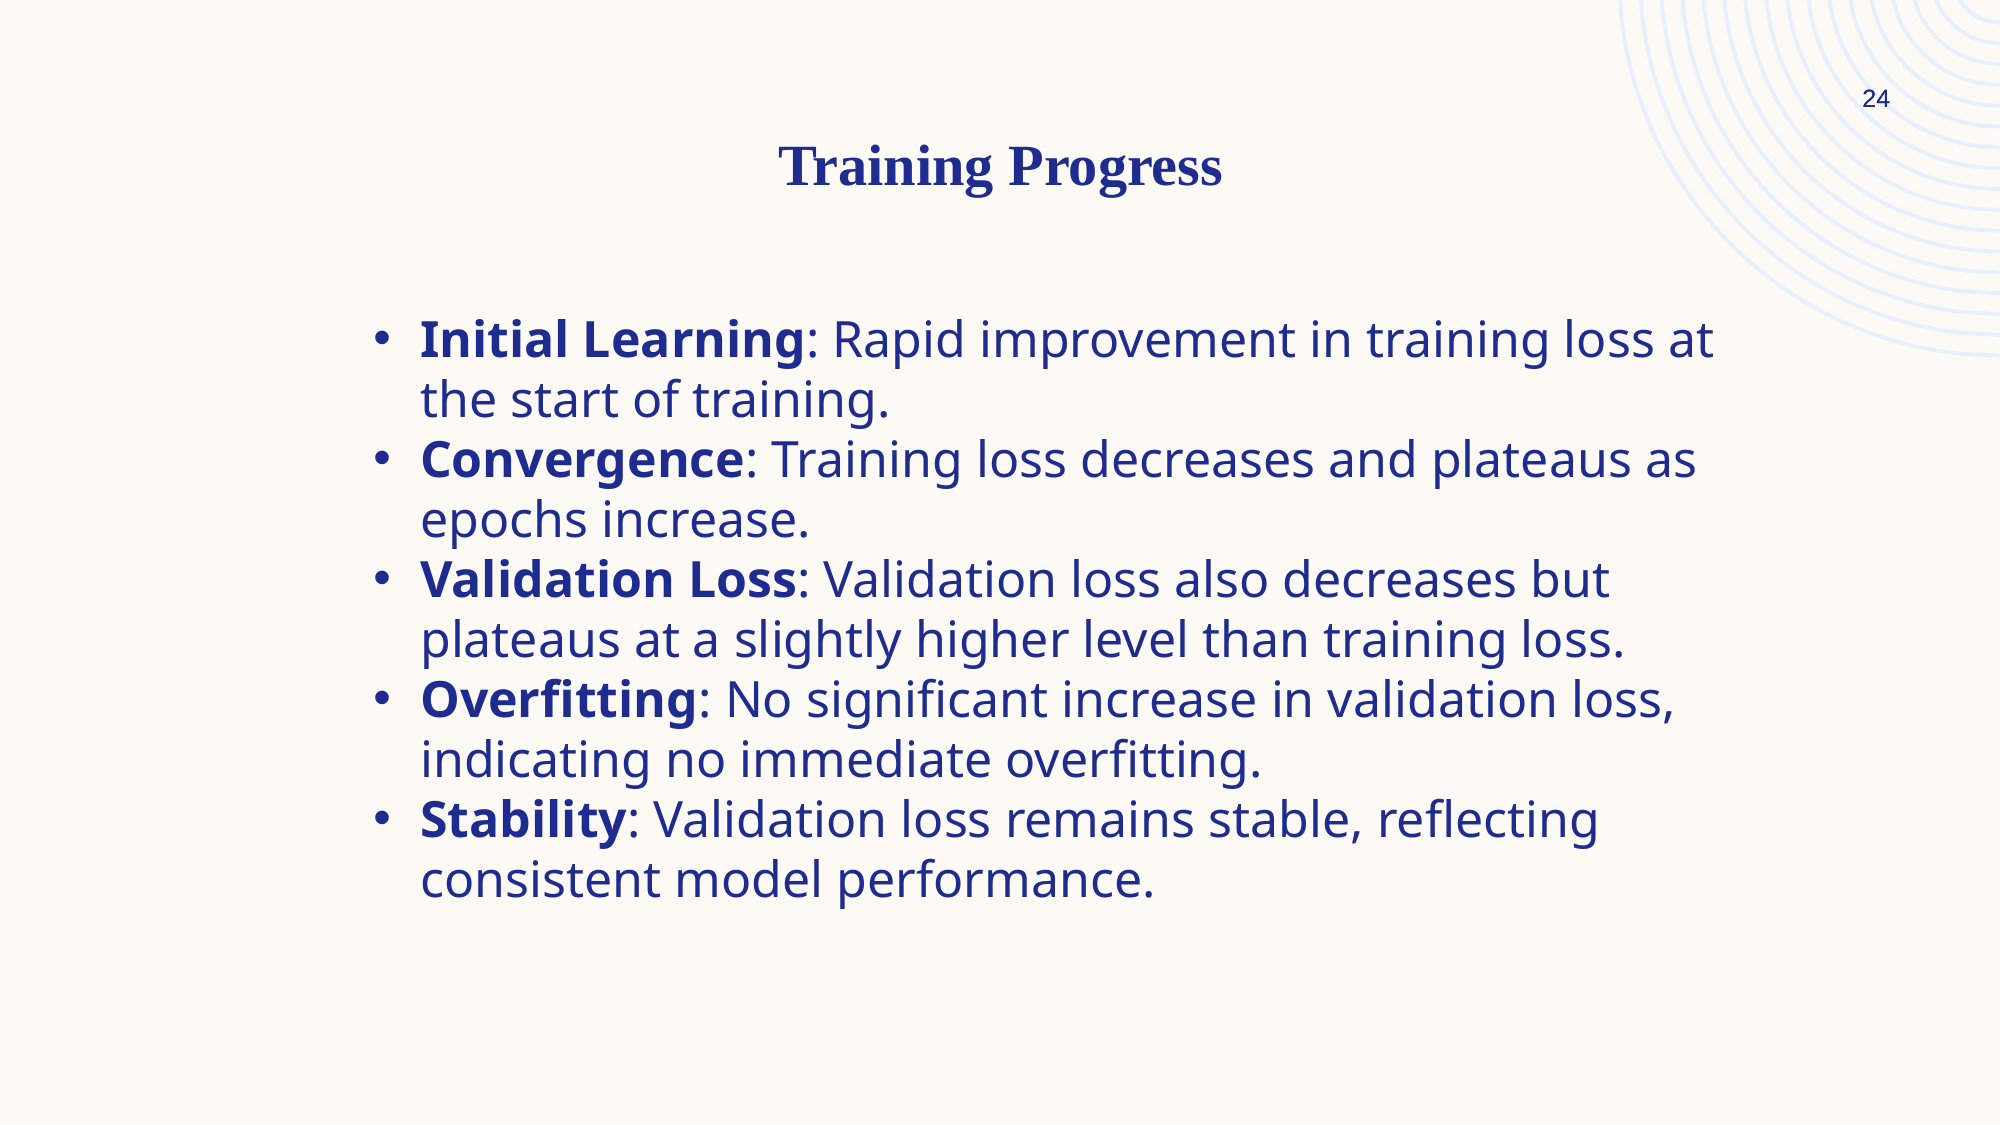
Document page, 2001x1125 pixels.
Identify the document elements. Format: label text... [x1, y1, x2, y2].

text_box Initial Learning: Rapid improvement in training loss at the start of training. Convergence: Training loss decreases and plateaus as epochs increase. Validation Loss: Validation loss also decreases but plateaus at a slightly higher level than training loss. Overfitting: No significant increase in validation loss, indicating no immediate overfitting. Stability: Validation loss remains stable, reflecting consistent model performance. [358, 299, 1764, 915]
text_box Training Progress [358, 120, 1644, 205]
text_box 24 [1795, 74, 1958, 120]
